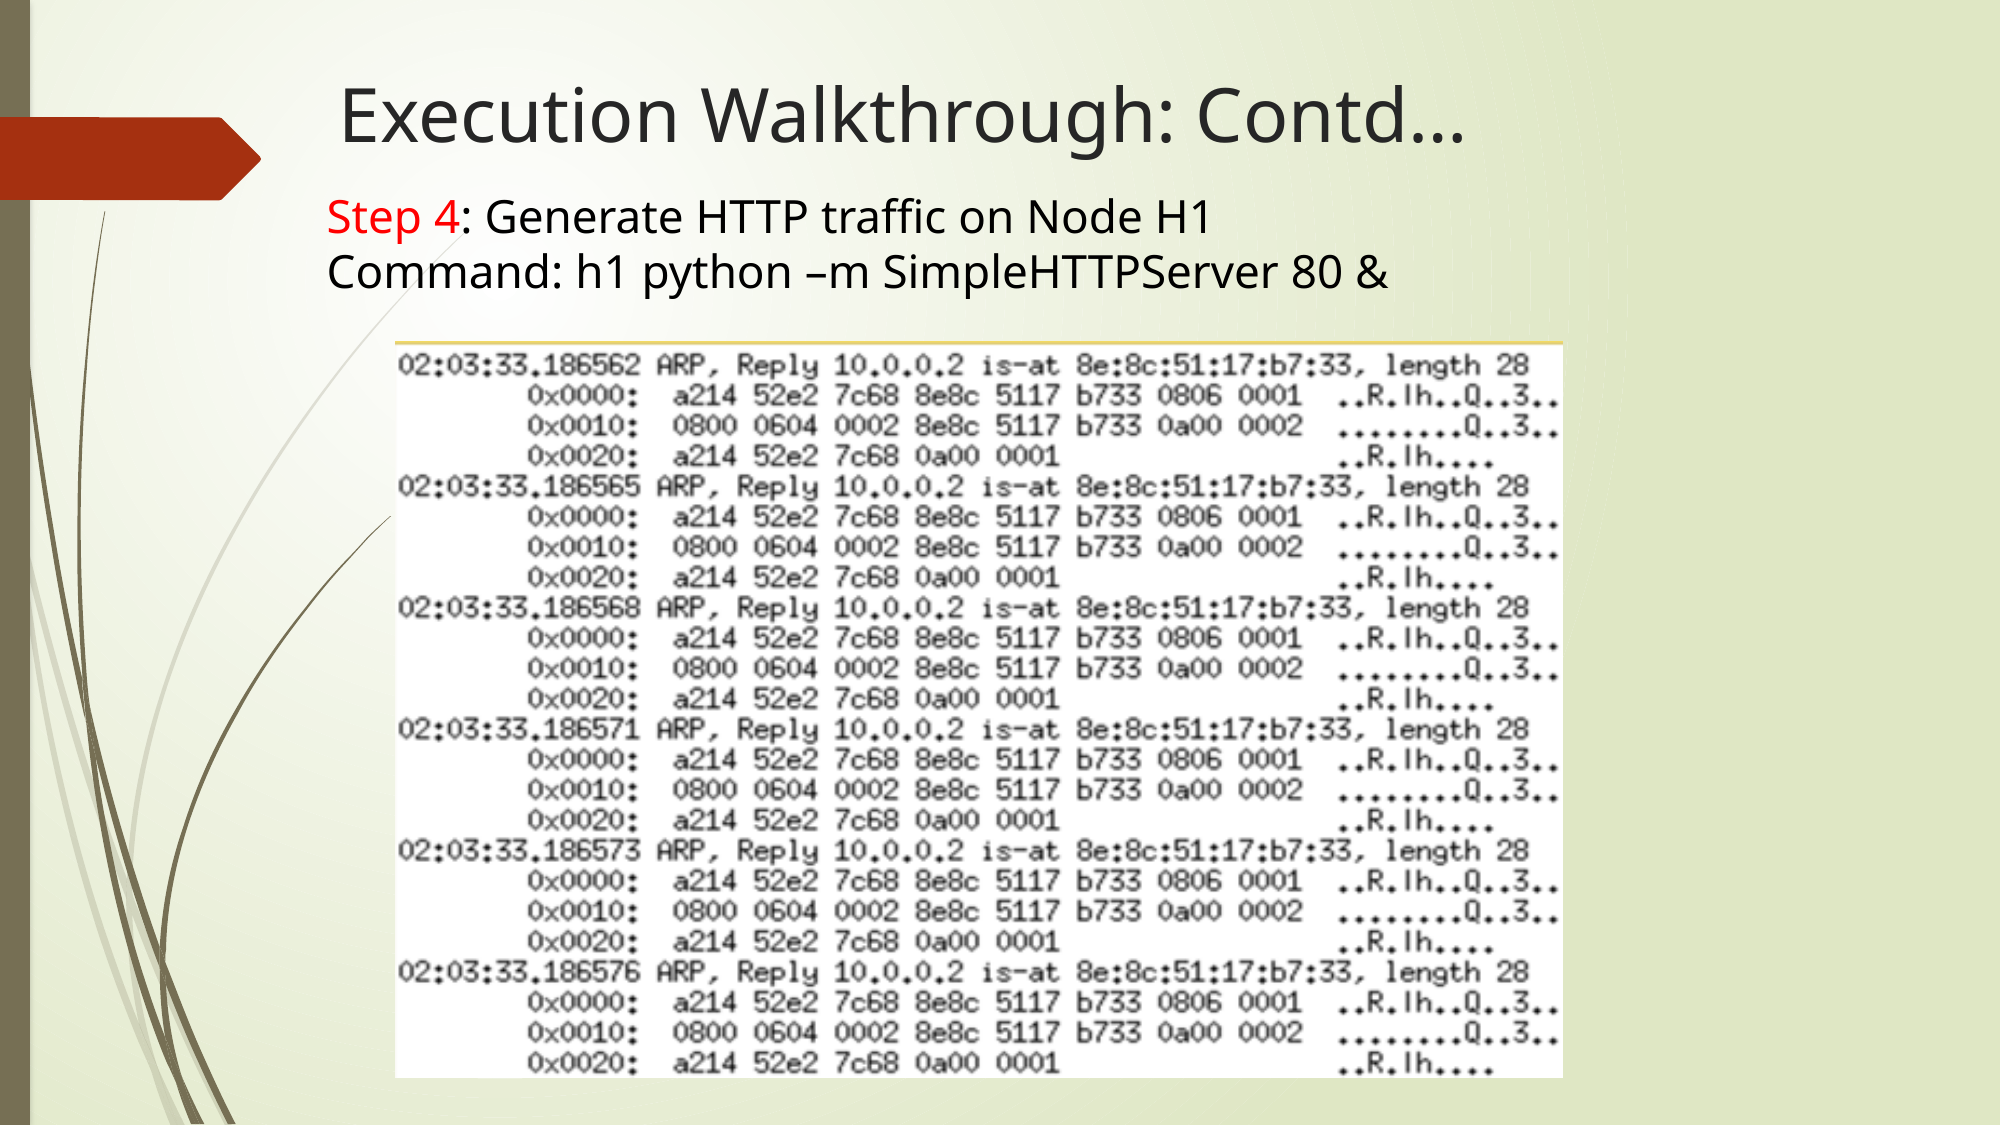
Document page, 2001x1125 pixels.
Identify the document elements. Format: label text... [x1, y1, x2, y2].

text_box Step 4: Generate HTTP traffic on Node H1 Command: h1 python –m SimpleHTTPServer 80 & [311, 179, 1563, 305]
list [395, 341, 1564, 1078]
title Execution Walkthrough: Contd… [323, 60, 1786, 271]
